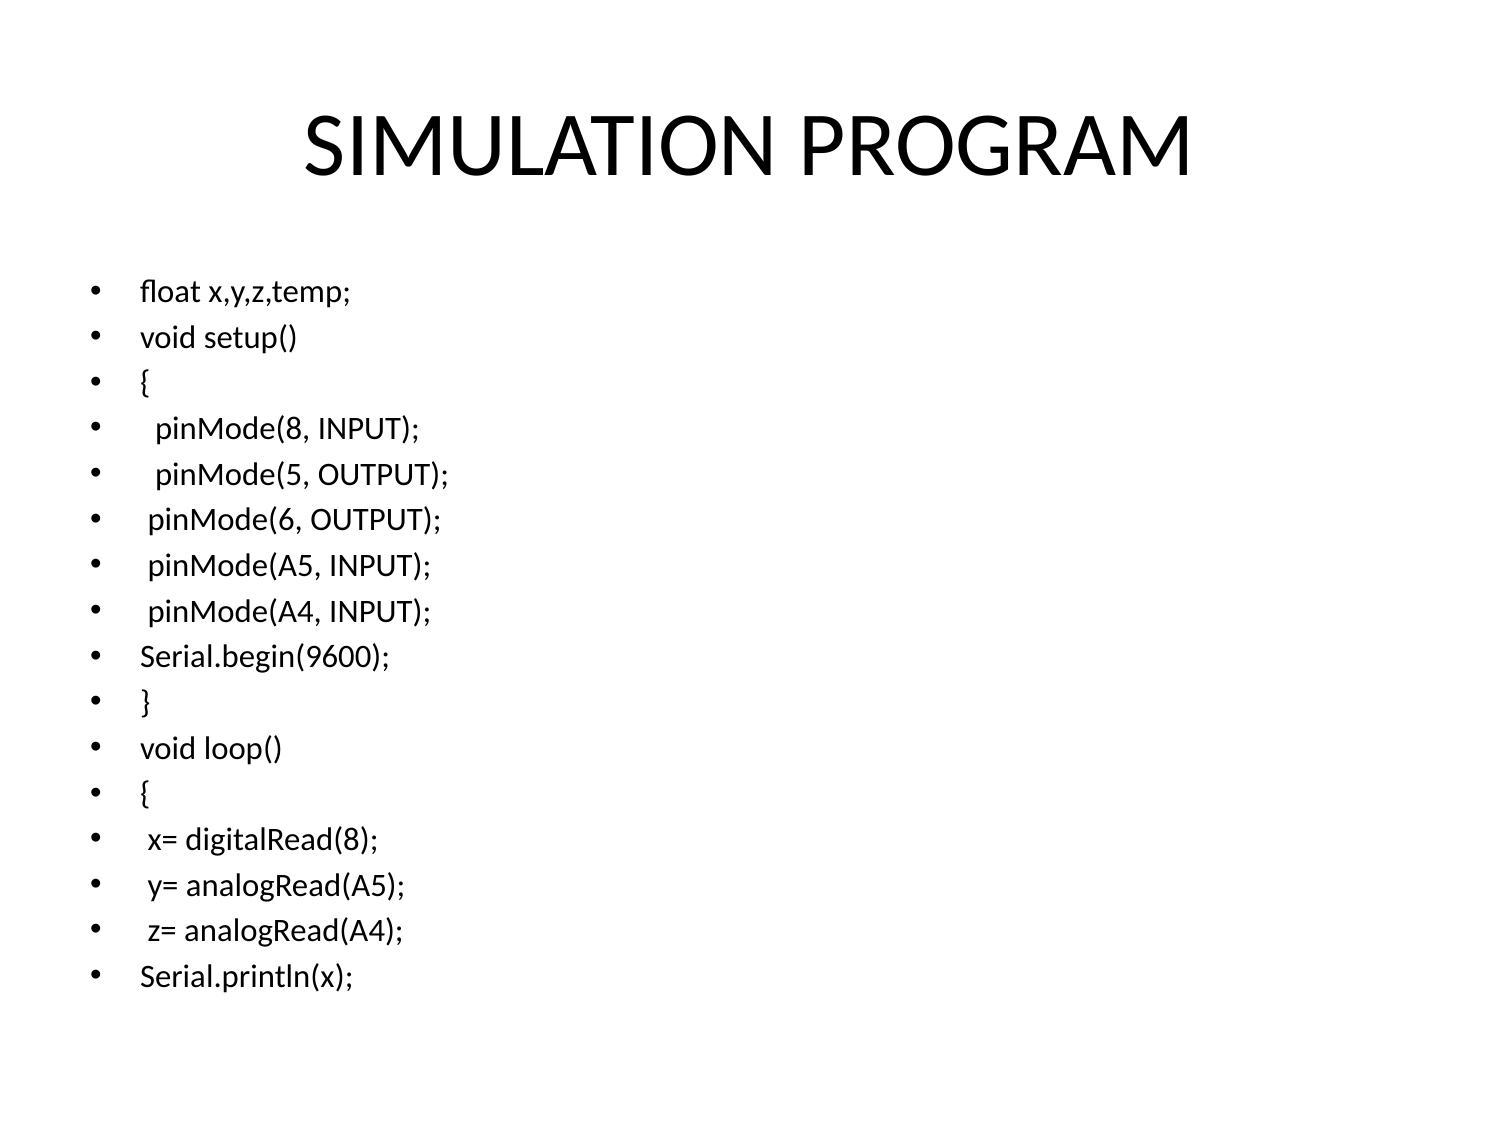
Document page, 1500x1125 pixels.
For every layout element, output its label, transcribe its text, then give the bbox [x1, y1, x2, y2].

list float x,y,z,temp; void setup() { pinMode(8, INPUT); pinMode(5, OUTPUT); pinMode(6, OUTPUT); pinMode(A5, INPUT); pinMode(A4, INPUT); Serial.begin(9600); } void loop() { x= digitalRead(8); y= analogRead(A5); z= analogRead(A4); Serial.println(x); [75, 262, 1425, 1005]
title SIMULATION PROGRAM [75, 45, 1425, 233]
